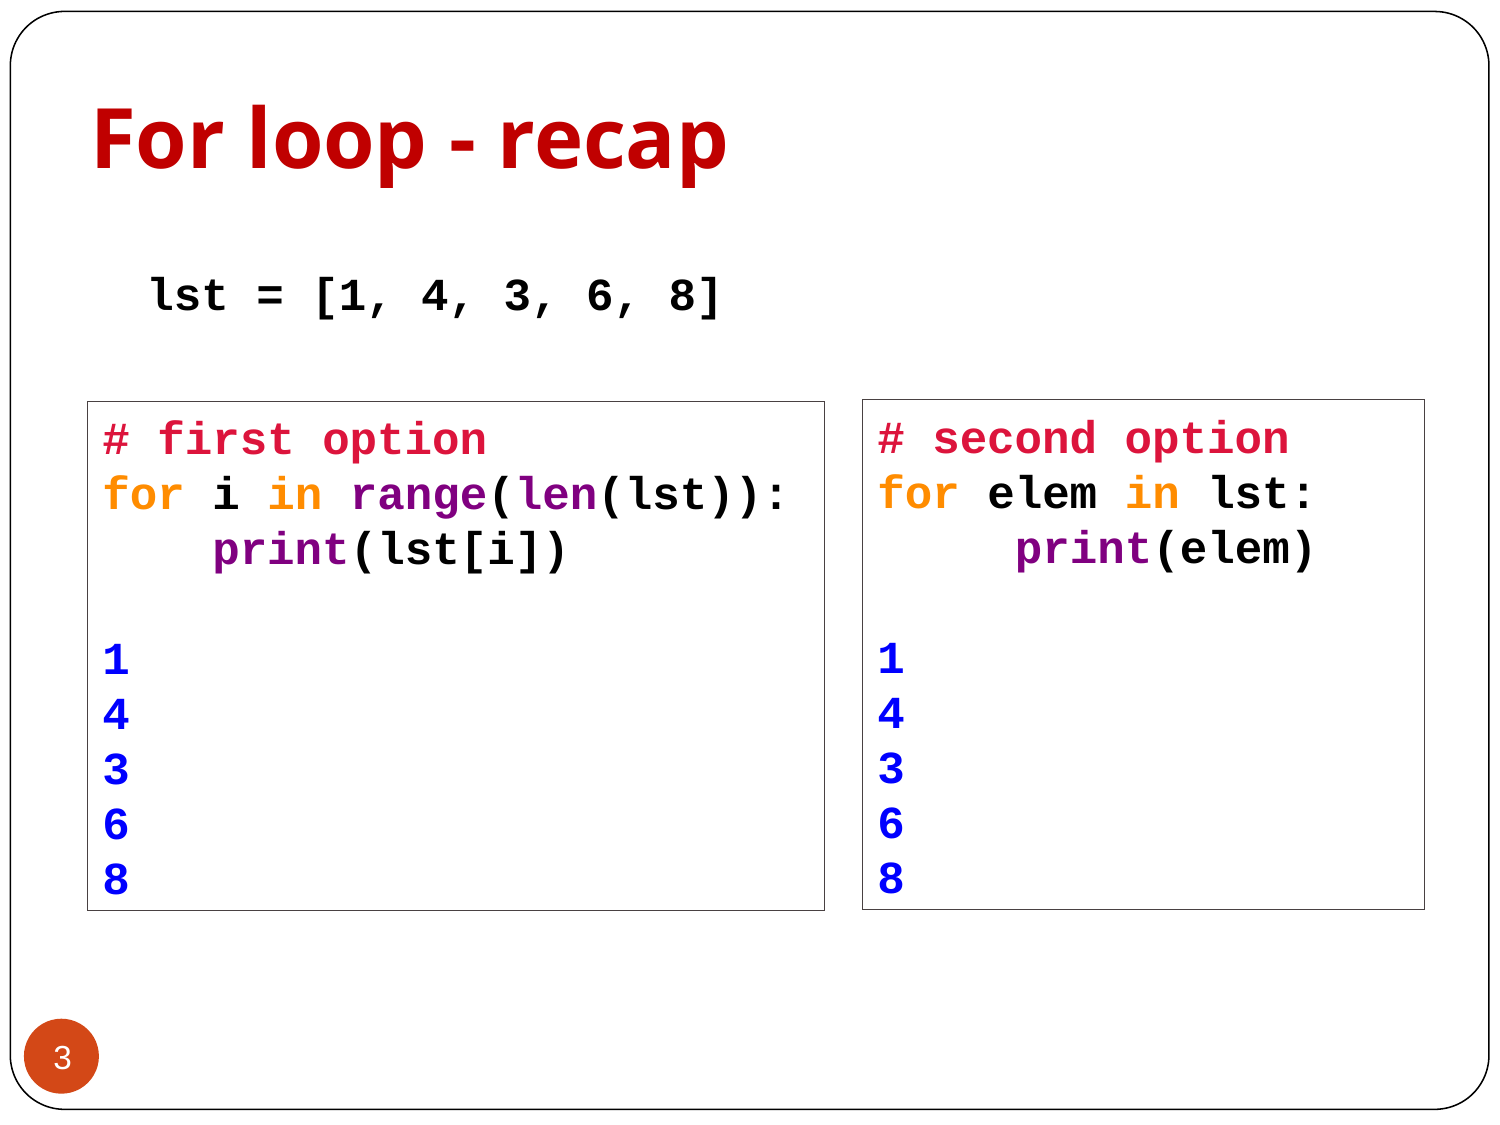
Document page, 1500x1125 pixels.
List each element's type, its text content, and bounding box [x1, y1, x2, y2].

text_box # second option for elem in lst: print(elem) 1 4 3 6 8 [862, 399, 1425, 910]
text_box # first option for i in range(len(lst)): print(lst[i]) 1 4 3 6 8 [87, 401, 825, 911]
text_box For loop - recap [74, 12, 1350, 200]
list lst = [1, 4, 3, 6, 8] [93, 249, 1469, 351]
slide_number 2 [1149, 1050, 1500, 1088]
